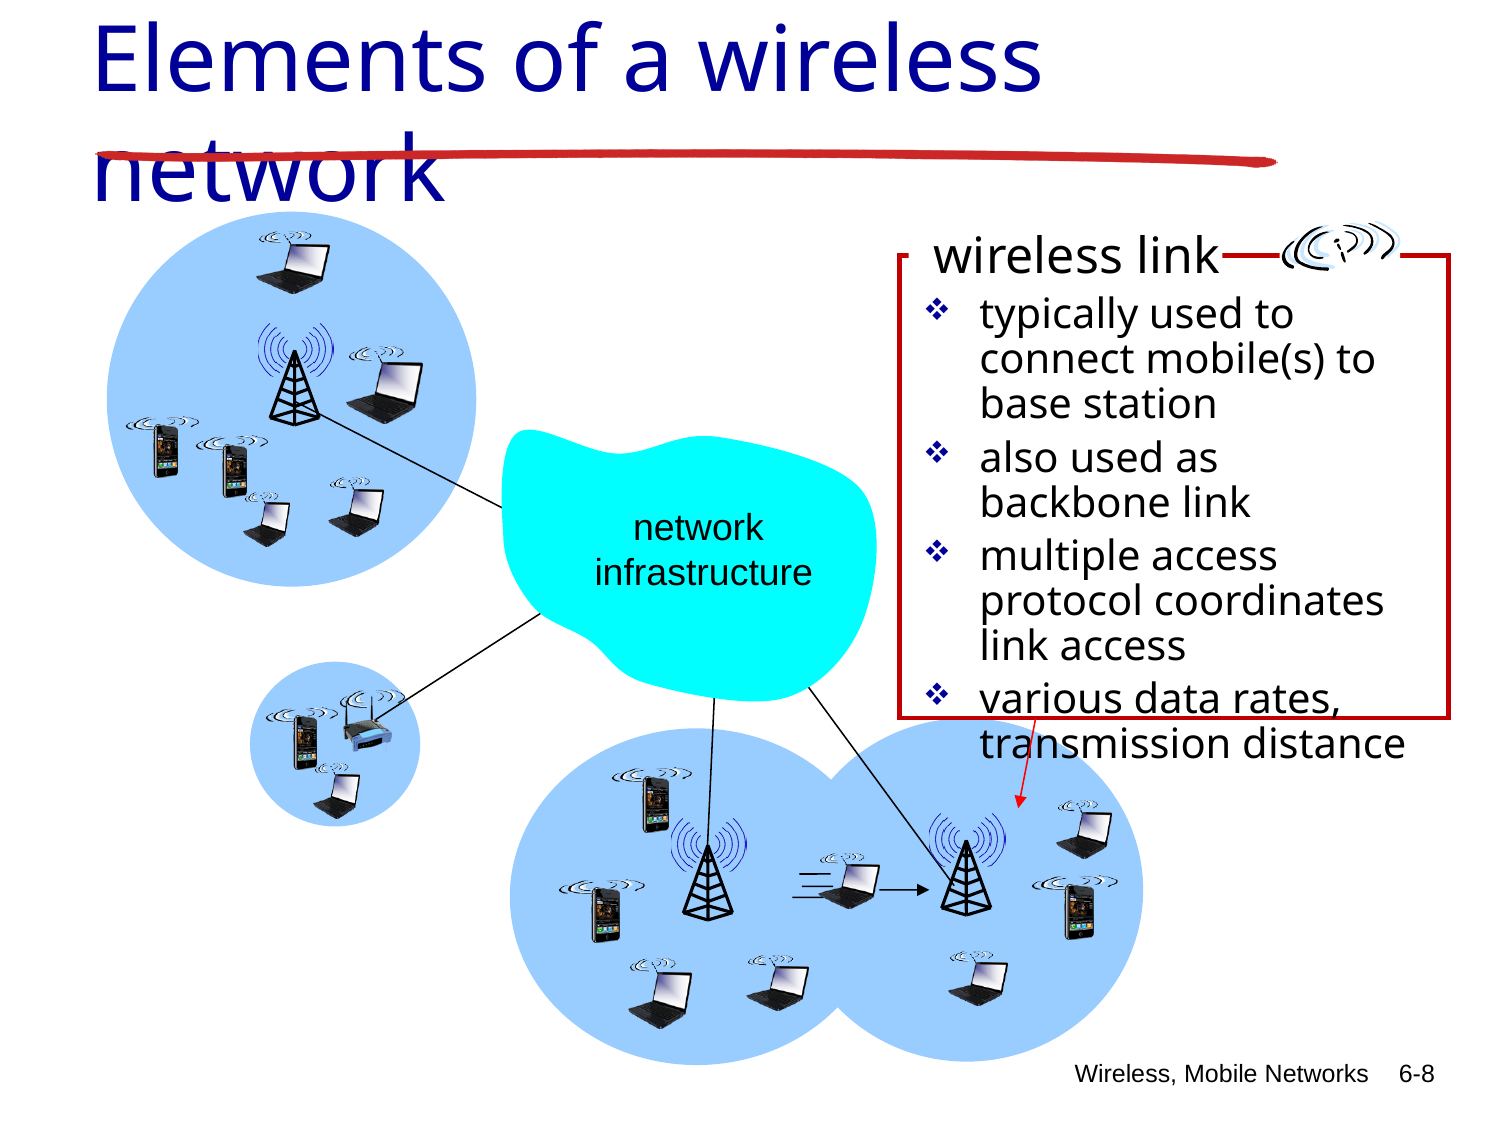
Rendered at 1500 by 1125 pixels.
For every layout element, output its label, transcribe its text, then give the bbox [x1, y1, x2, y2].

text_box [256, 229, 331, 294]
text_box wireless link typically used to connect mobile(s) to base station also used as backbone link multiple access protocol coordinates link access various data rates, transmission distance [908, 223, 1425, 647]
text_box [817, 851, 881, 910]
text_box [899, 255, 1449, 719]
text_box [194, 434, 269, 498]
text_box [124, 414, 199, 478]
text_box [264, 706, 339, 770]
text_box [746, 953, 809, 1011]
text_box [498, 419, 887, 709]
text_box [1031, 874, 1119, 940]
title Elements of a wireless network [75, 31, 1351, 189]
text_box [339, 687, 406, 753]
text_box [106, 211, 477, 587]
text_box [885, 883, 924, 897]
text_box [1281, 220, 1401, 271]
text_box [1014, 718, 1036, 809]
footer Wireless, Mobile Networks [750, 1049, 1338, 1104]
picture [90, 144, 1291, 174]
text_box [328, 475, 384, 537]
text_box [1056, 798, 1112, 860]
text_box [557, 878, 645, 943]
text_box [313, 761, 360, 819]
text_box [249, 661, 396, 823]
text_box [948, 949, 1008, 1006]
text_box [257, 323, 334, 426]
slide_number 6-8 [1338, 1049, 1451, 1125]
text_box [929, 812, 1006, 916]
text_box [611, 766, 692, 833]
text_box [346, 344, 424, 425]
text_box [831, 719, 1144, 1049]
text_box [362, 704, 421, 823]
text_box [509, 728, 883, 1066]
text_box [628, 956, 692, 1029]
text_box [671, 817, 748, 921]
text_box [242, 489, 290, 547]
